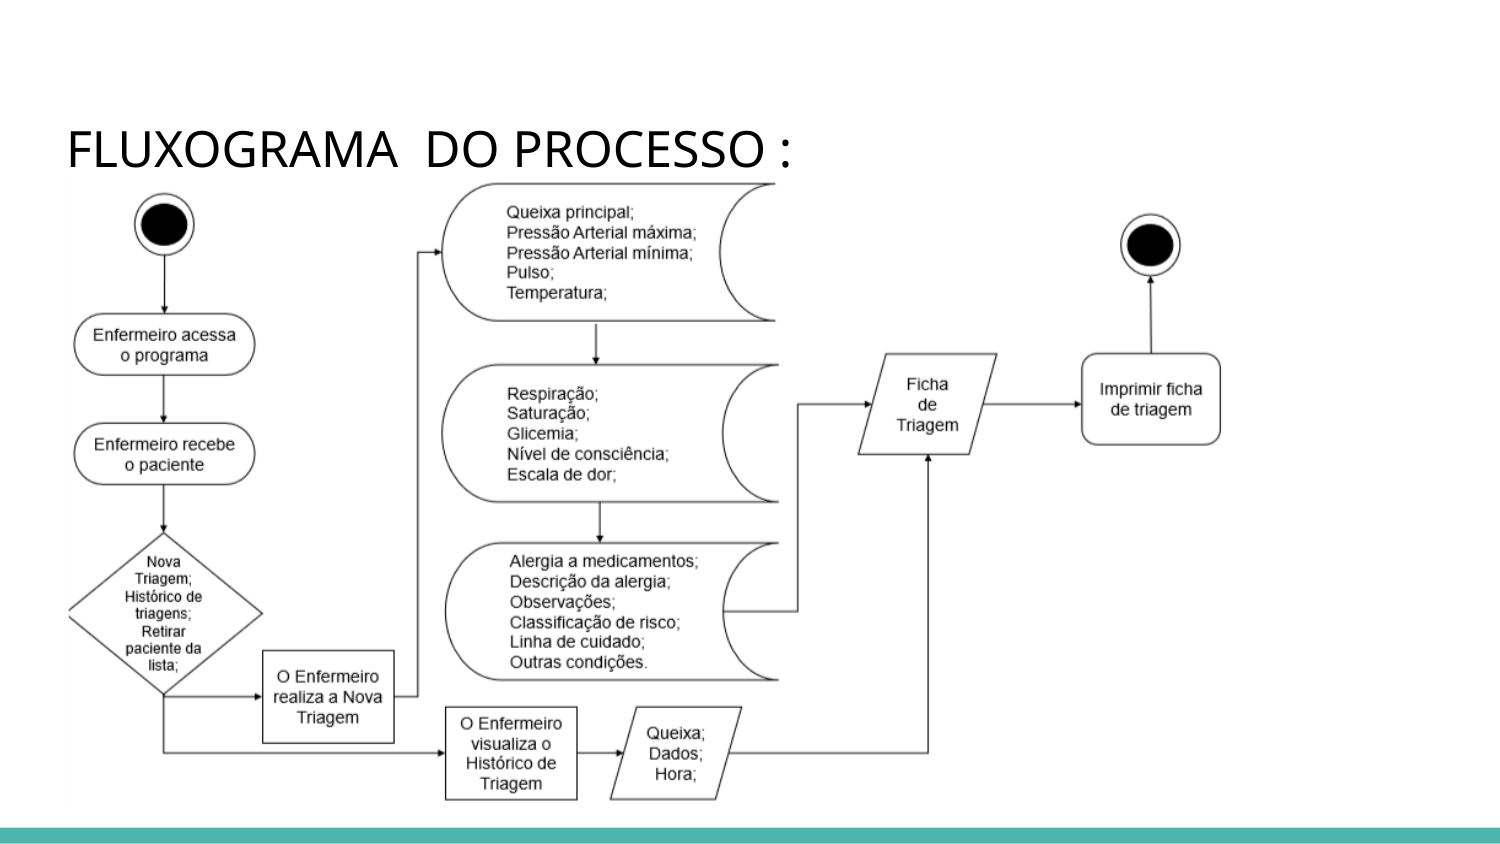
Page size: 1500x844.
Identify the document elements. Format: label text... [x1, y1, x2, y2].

picture [68, 170, 1225, 812]
title FLUXOGRAMA DO PROCESSO : [51, 72, 1449, 189]
